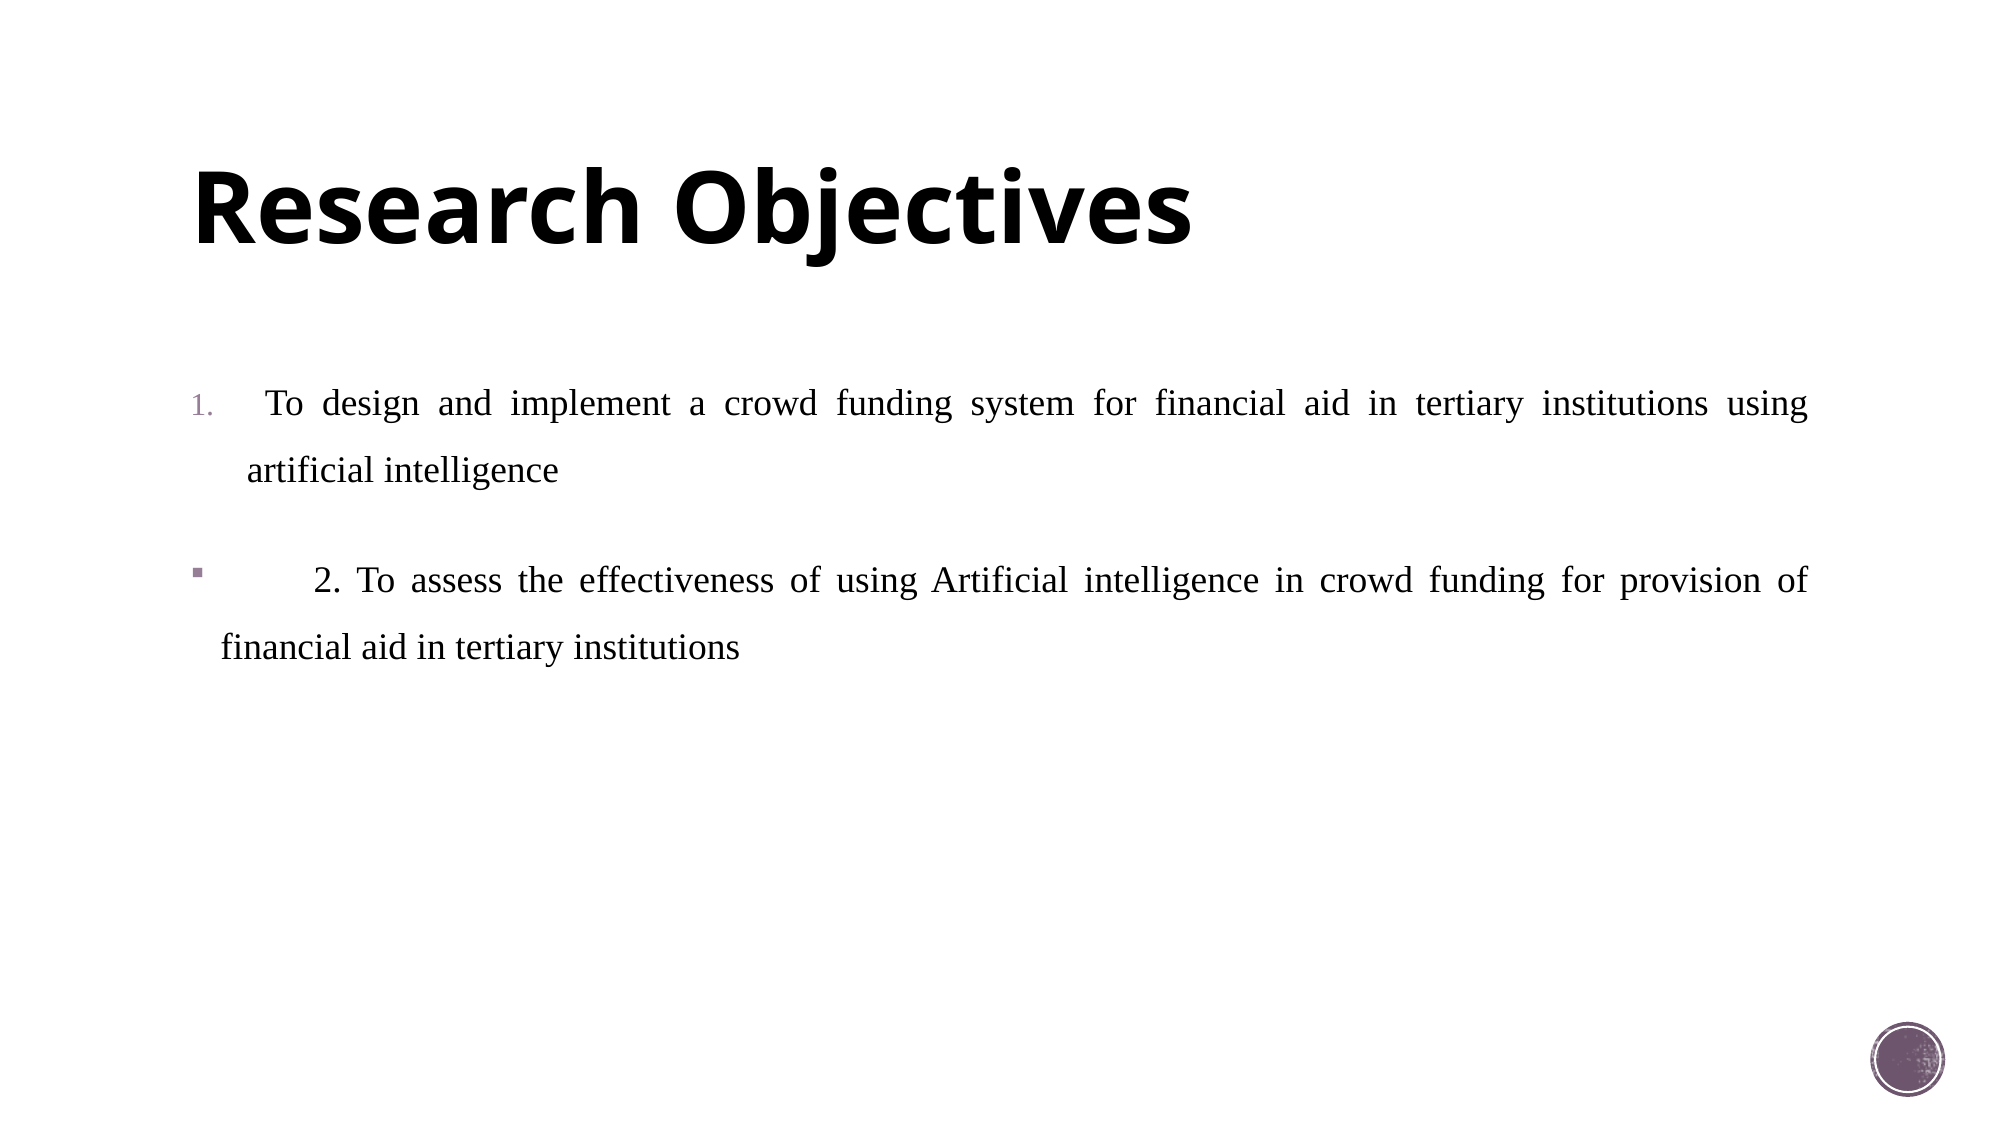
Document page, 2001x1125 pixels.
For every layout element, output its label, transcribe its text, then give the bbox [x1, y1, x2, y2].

title Research Objectives [175, 79, 1826, 344]
list To design and implement a crowd funding system for financial aid in tertiary institutions using artificial intelligence 2. To assess the effectiveness of using Artificial intelligence in crowd funding for provision of financial aid in tertiary institutions [175, 348, 1826, 1013]
